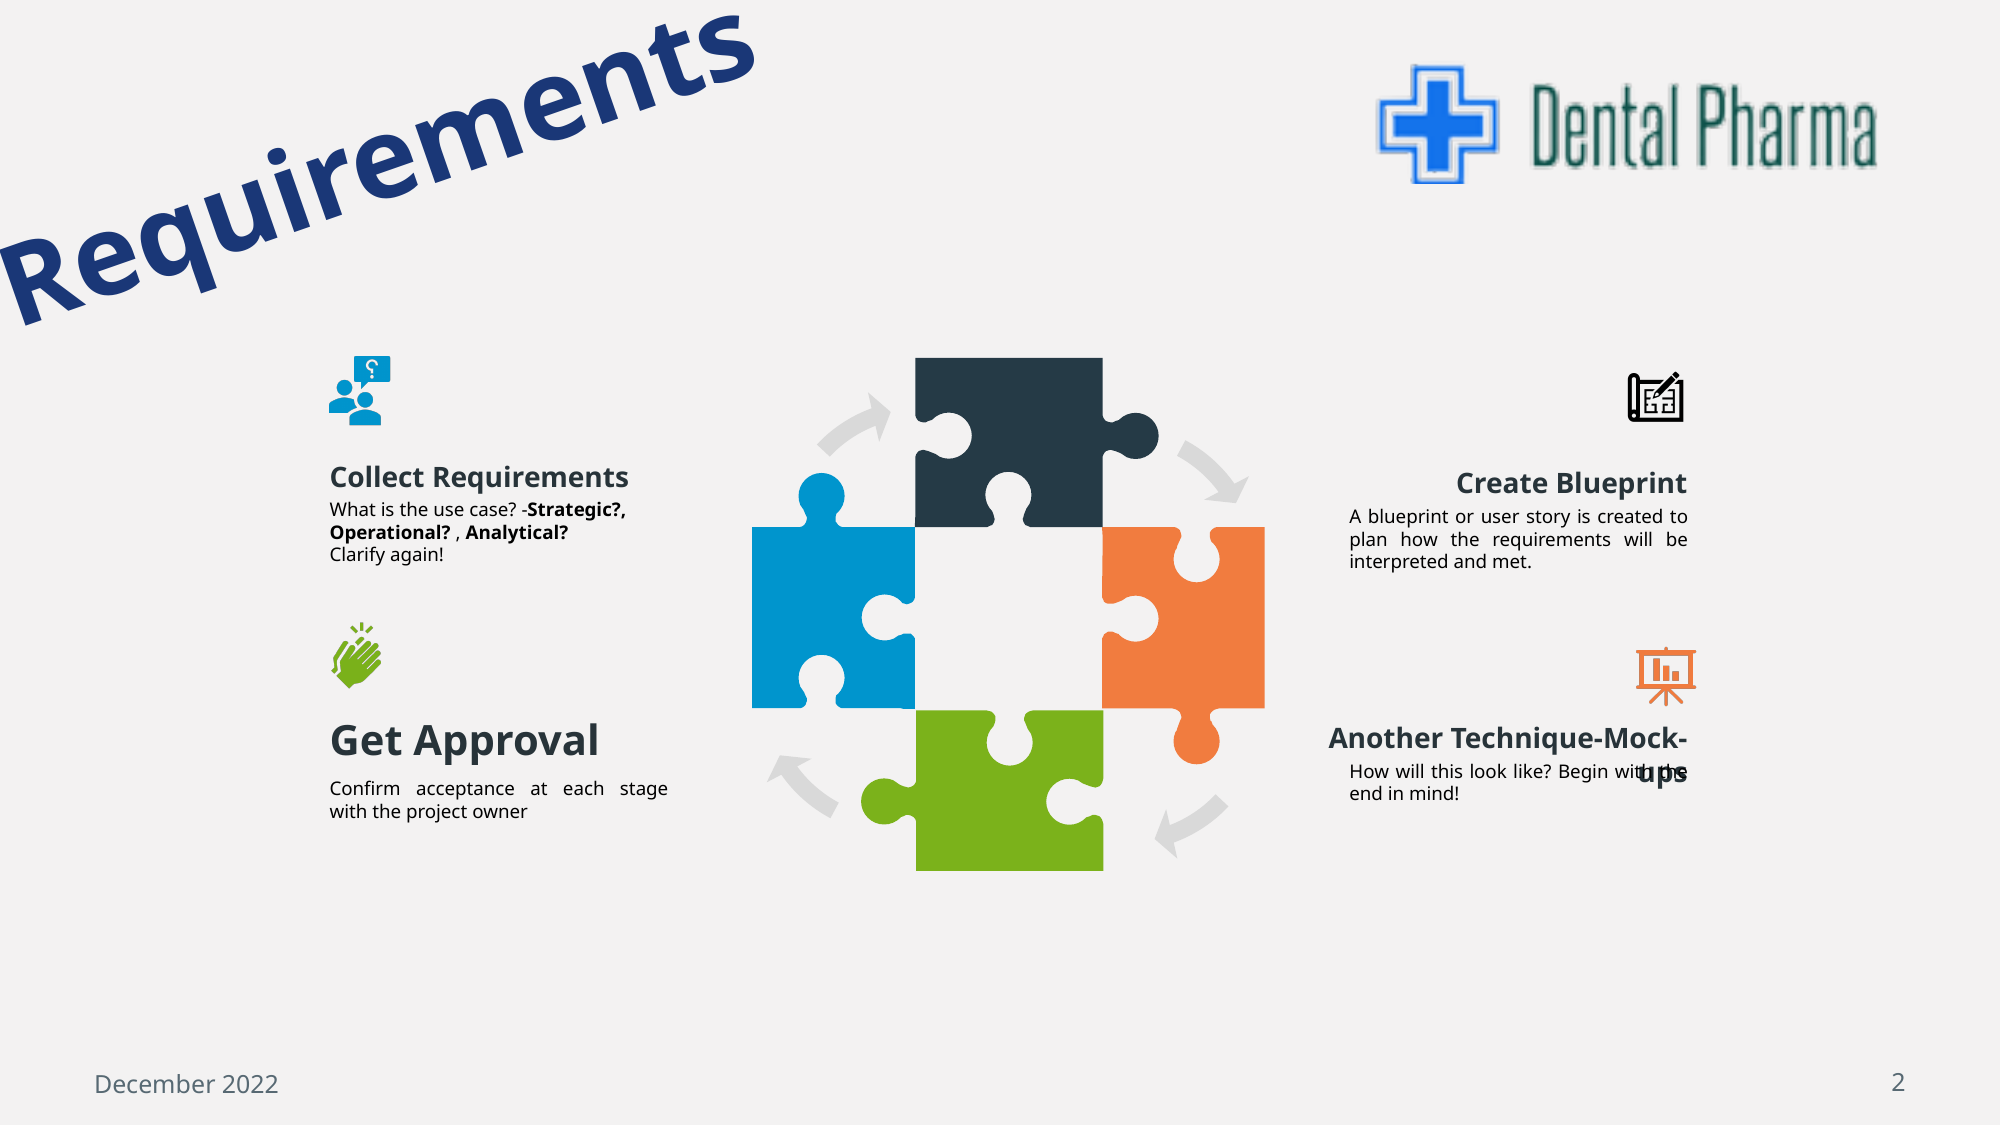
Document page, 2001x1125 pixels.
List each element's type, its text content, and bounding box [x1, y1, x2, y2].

text_box December 2022 [79, 1060, 530, 1107]
text_box [752, 472, 915, 709]
text_box Confirm acceptance at each stage with the project owner [318, 771, 680, 828]
text_box [1177, 440, 1250, 504]
text_box [861, 710, 1104, 871]
text_box Requirements [0, 0, 915, 382]
text_box 2 [1470, 1060, 1921, 1107]
picture [1628, 638, 1704, 714]
text_box What is the use case? -Strategic?, Operational? , Analytical? Clarify again! [318, 492, 771, 617]
text_box Create Blueprint [1367, 460, 1699, 499]
text_box A blueprint or user story is created to plan how the requirements will be interpreted and met. [1338, 499, 1699, 578]
text_box [1102, 527, 1265, 765]
picture [318, 349, 401, 432]
text_box How will this look like? Begin with the end in mind! [1338, 753, 1699, 811]
text_box Collect Requirements [318, 453, 650, 492]
text_box [816, 392, 891, 457]
text_box [914, 357, 1159, 528]
picture [1623, 364, 1688, 430]
picture [318, 617, 394, 693]
text_box [766, 755, 839, 819]
text_box [1154, 794, 1229, 859]
text_box Get Approval [318, 708, 650, 770]
picture [1356, 42, 1891, 184]
text_box Another Technique-Mock-ups [1279, 715, 1699, 794]
